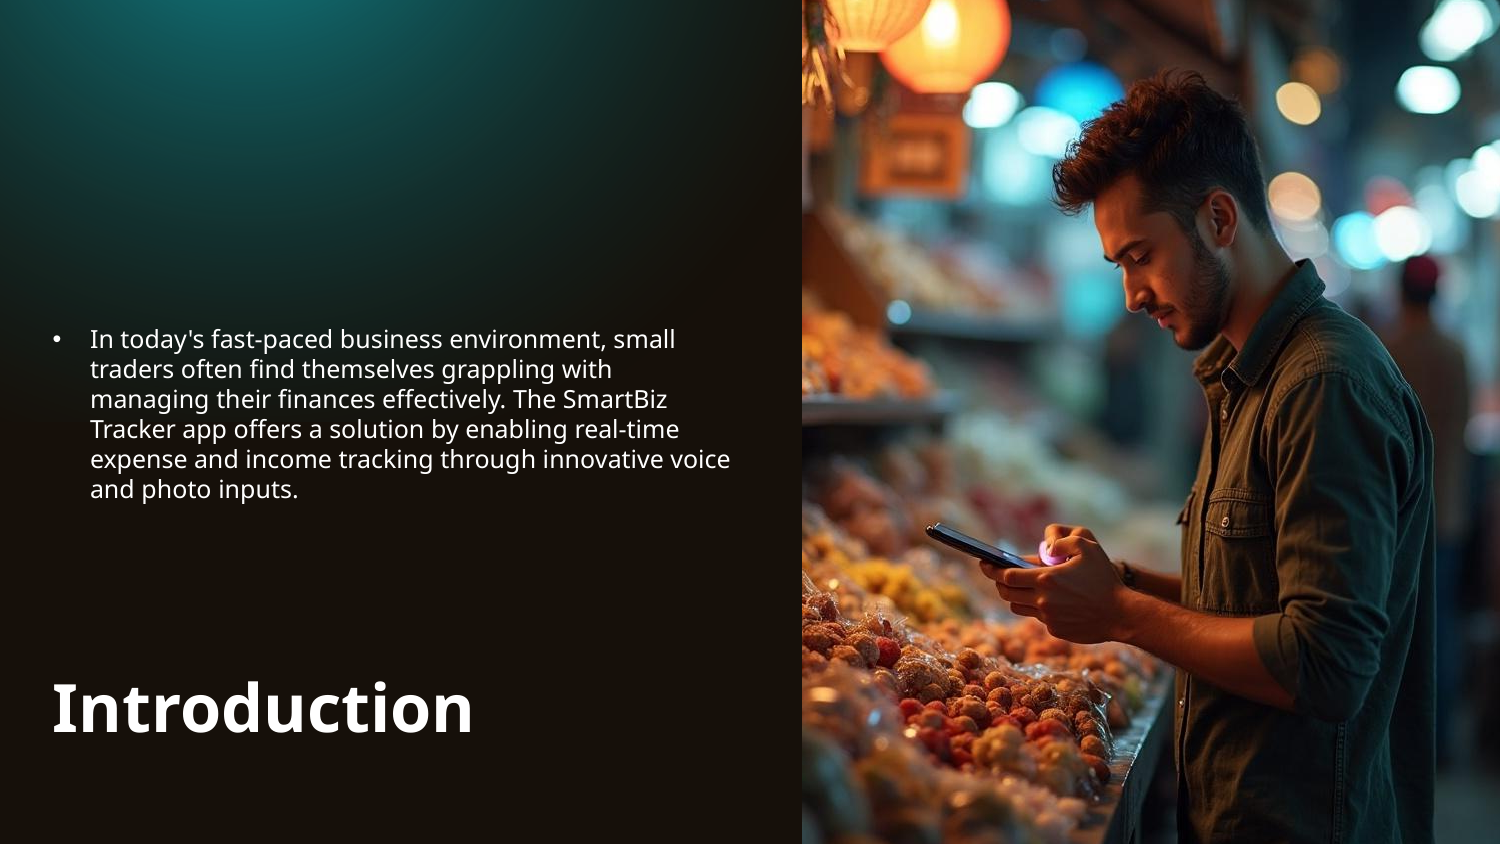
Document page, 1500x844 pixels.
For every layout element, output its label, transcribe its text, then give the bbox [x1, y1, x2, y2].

subtitle In today's fast-paced business environment, small traders often find themselves grappling with managing their finances effectively. The SmartBiz Tracker app offers a solution by enabling real-time expense and income tracking through innovative voice and photo inputs. [37, 54, 750, 519]
title Introduction [37, 551, 750, 761]
picture [0, 0, 1500, 844]
